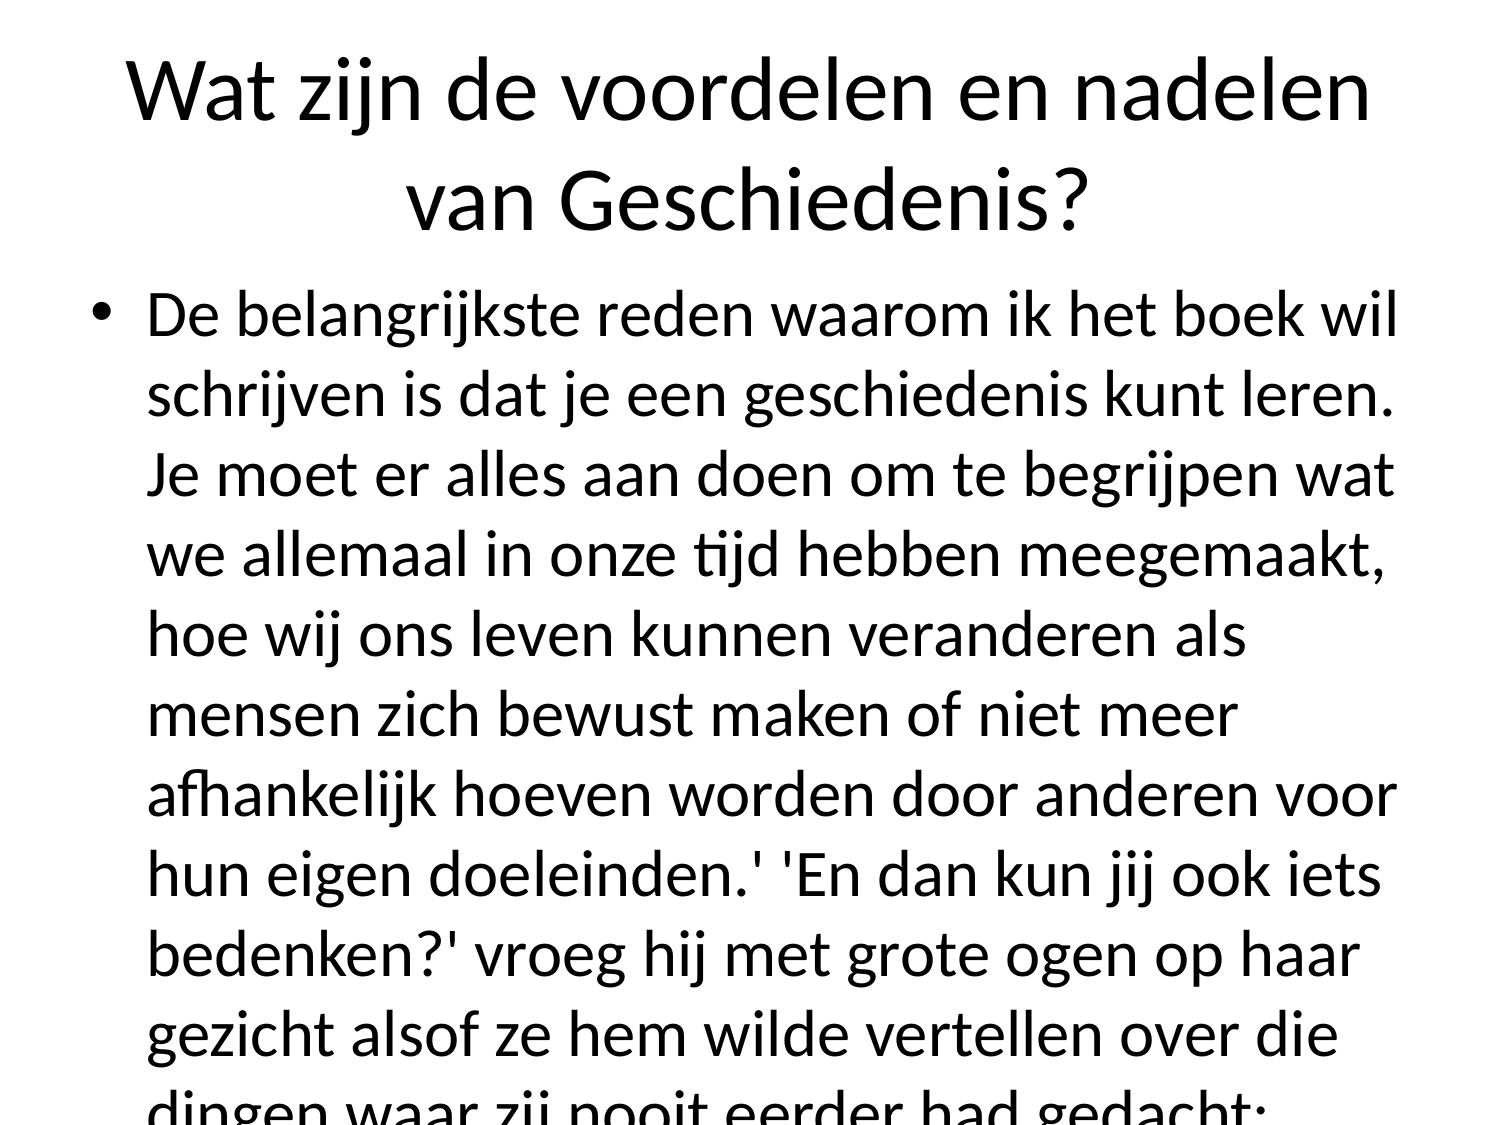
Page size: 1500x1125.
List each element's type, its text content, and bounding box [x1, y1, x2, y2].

list De belangrijkste reden waarom ik het boek wil schrijven is dat je een geschiedenis kunt leren. Je moet er alles aan doen om te begrijpen wat we allemaal in onze tijd hebben meegemaakt, hoe wij ons leven kunnen veranderen als mensen zich bewust maken of niet meer afhankelijk hoeven worden door anderen voor hun eigen doeleinden.' 'En dan kun jij ook iets bedenken?' vroeg hij met grote ogen op haar gezicht alsof ze hem wilde vertellen over die dingen waar zij nooit eerder had gedacht: hoeveel geld was dit land waard geweest toen Nederland onafhankelijk werd geworden -- maar nu heeft niemand ooit zoiets gedaan! En wie weet nog precies wanneer deze oorlog zou beginnen... Maar misschien zal iemand anders weten...' Ze zweeg even voordat antwoord kwam; daarna zei niets verder tot gevolg daarvan - behalve naar zichzelf kijken terwijl iedereen weer eens aandachtig luisterde zonder enige emotie uit elkaar kon komen zitten staren ... '...en daar komt mijn vader mee terug,' voegde eraan toe na enkele ogenblikken stilte waarin alle woorden verdwenen waren achter gesloten deuren waardoor [75, 262, 1425, 1005]
title Wat zijn de voordelen en nadelen van Geschiedenis? [75, 45, 1425, 233]
